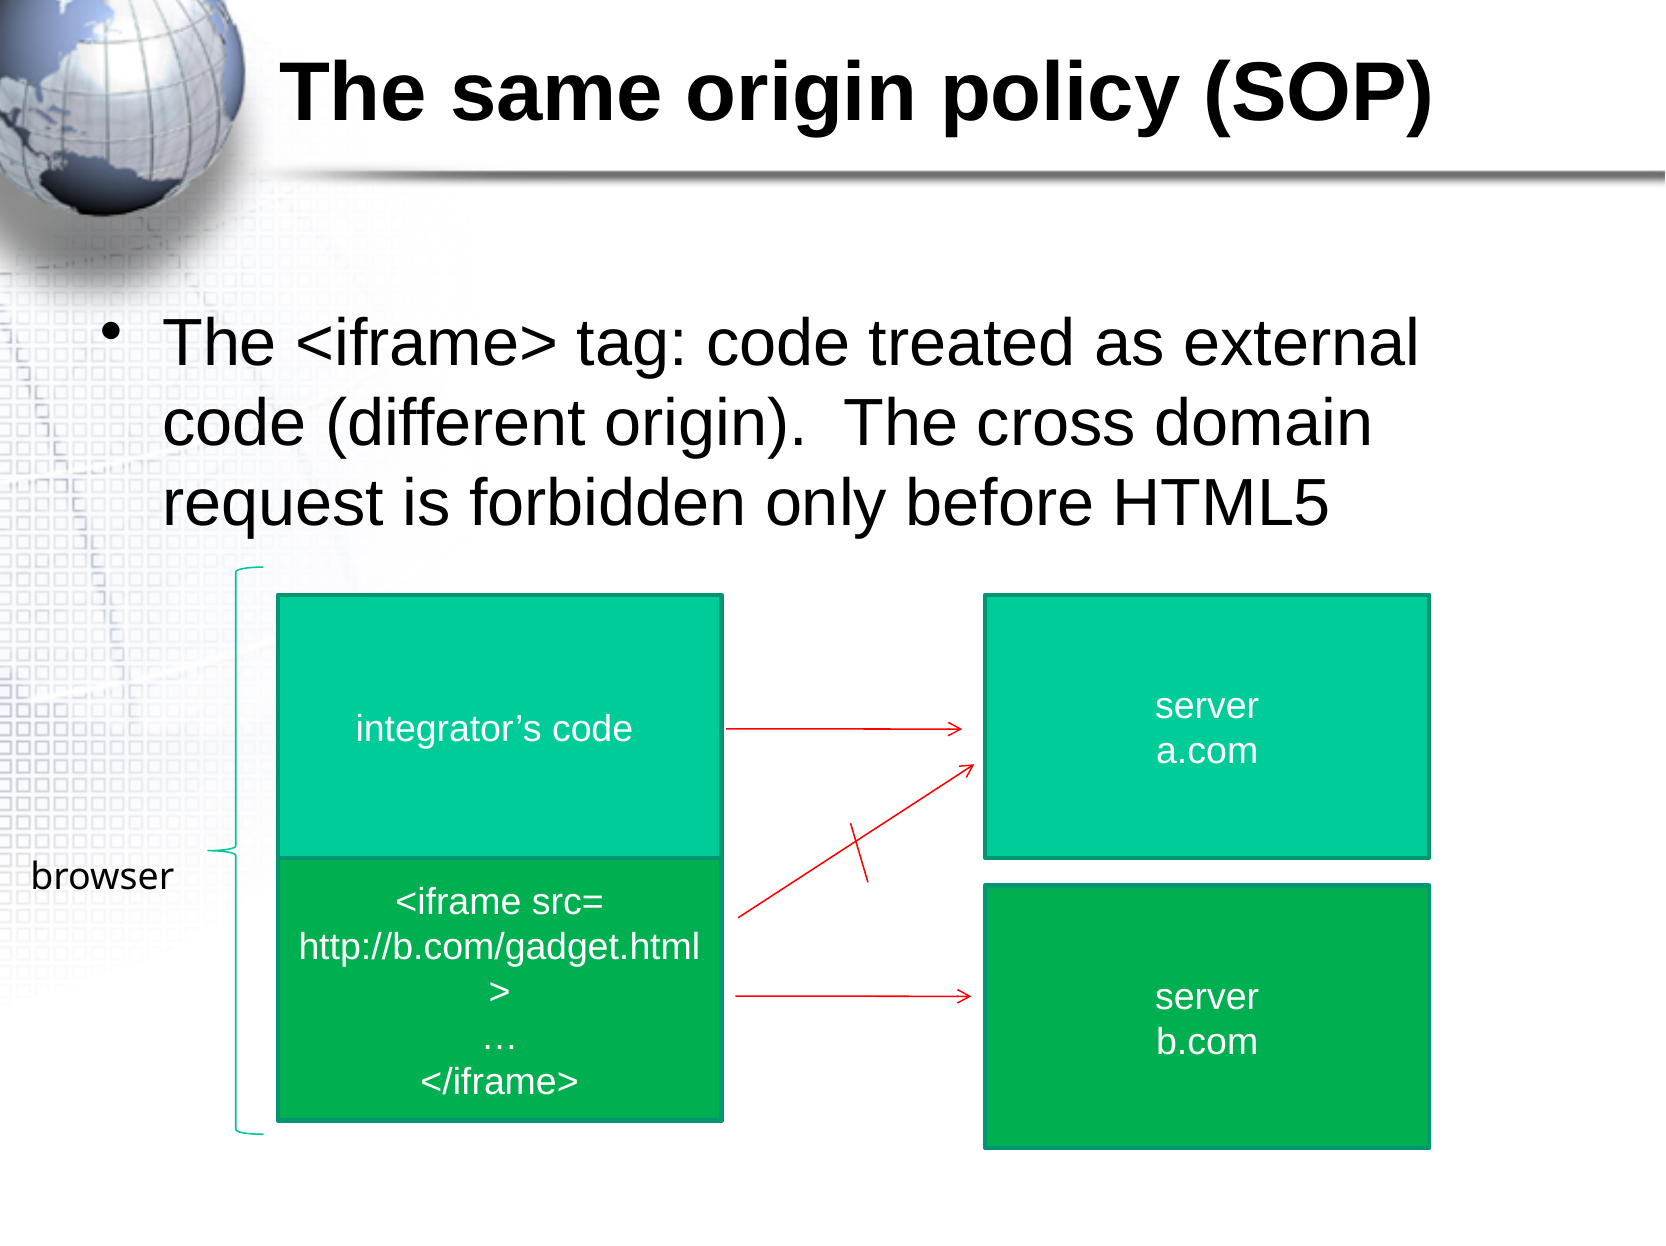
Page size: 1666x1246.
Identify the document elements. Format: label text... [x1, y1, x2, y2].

text_box browser [13, 843, 223, 906]
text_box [850, 823, 869, 883]
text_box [737, 763, 975, 918]
text_box server b.com [983, 883, 1431, 1150]
picture [0, 0, 1666, 1246]
text_box [223, 566, 264, 1136]
list The <iframe> tag: code treated as external code (different origin). The cross domain request is forbidden only before HTML5 [83, 290, 1444, 1176]
title The same origin policy (SOP) [262, 12, 1638, 163]
text_box <iframe src= http://b.com/gadget.html > … </iframe> [276, 856, 724, 1123]
text_box server a.com [983, 593, 1431, 860]
text_box integrator’s code [276, 593, 724, 856]
